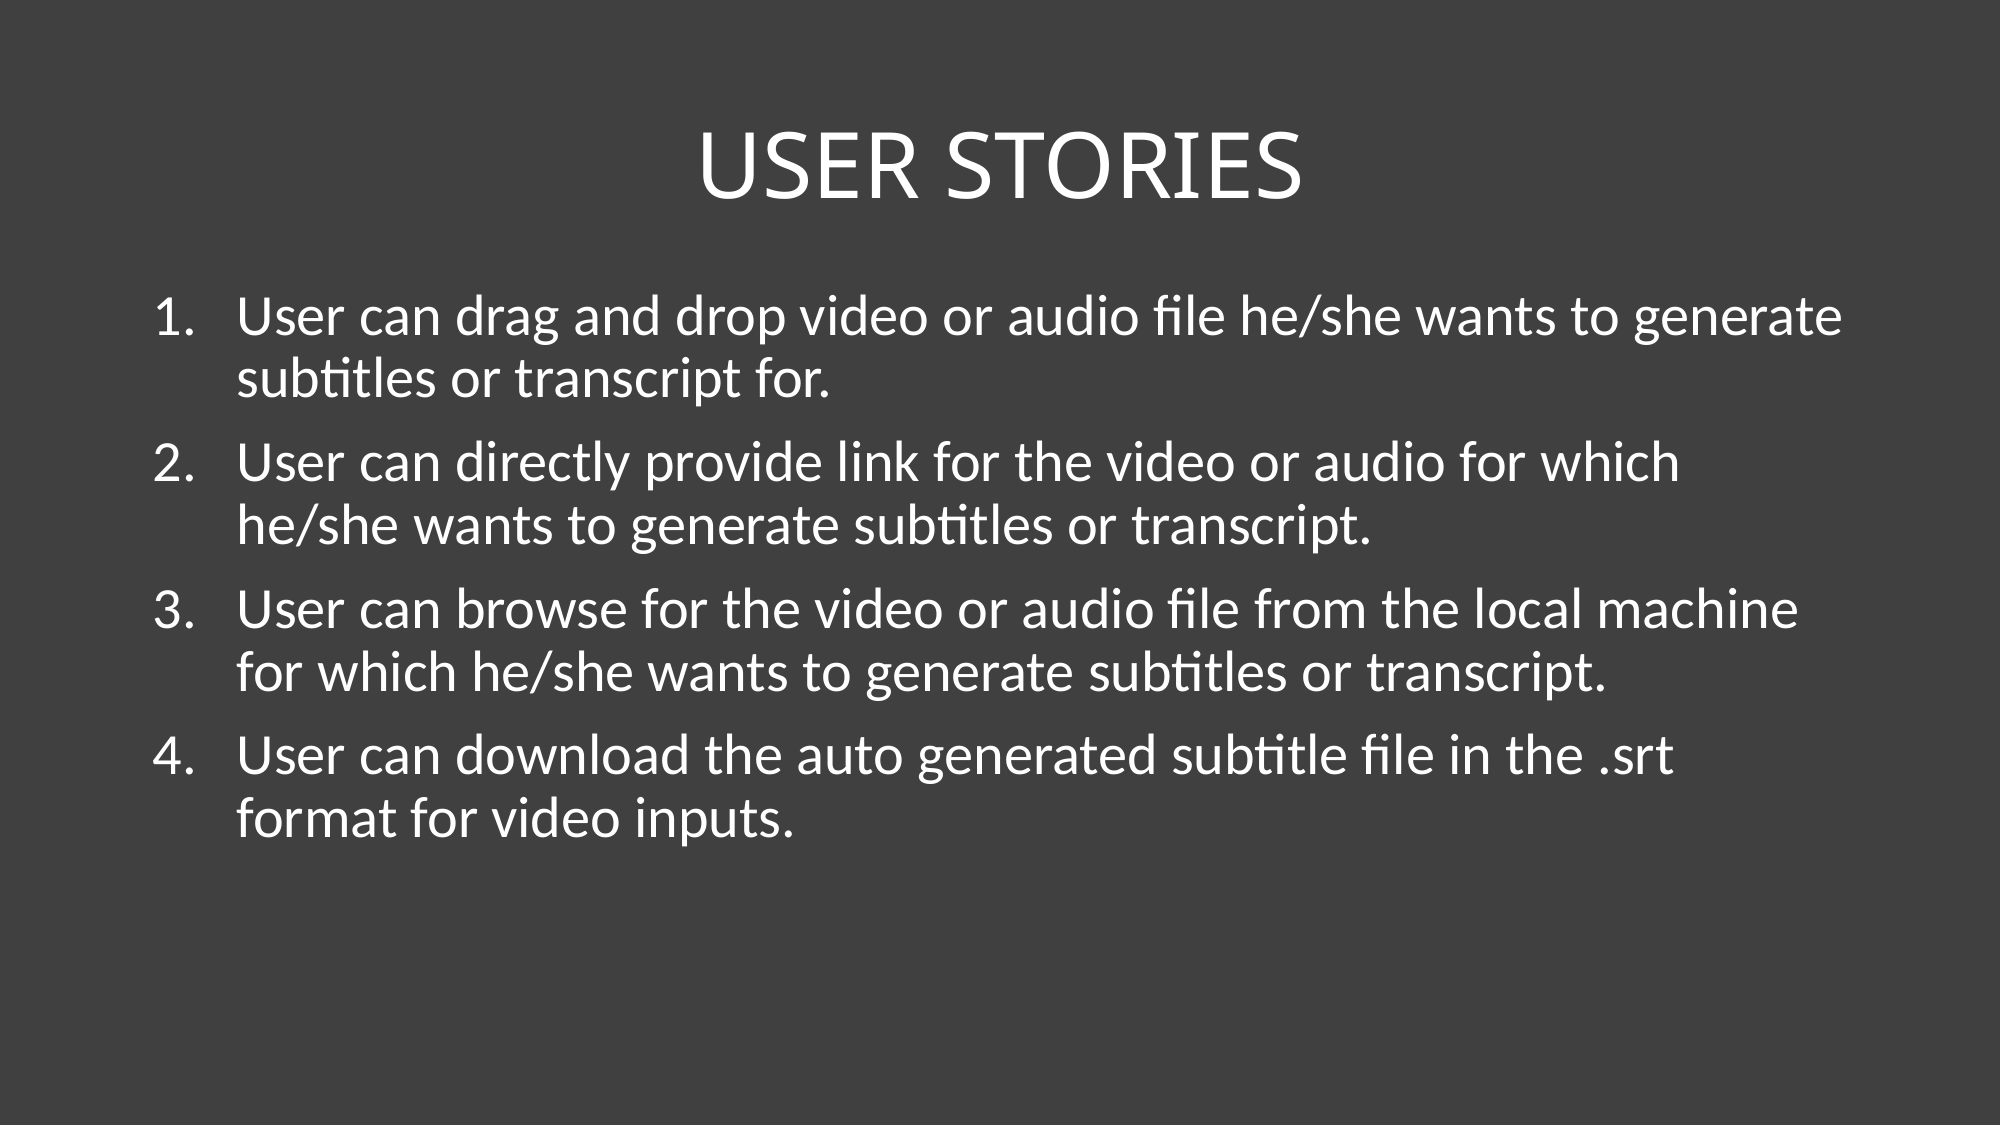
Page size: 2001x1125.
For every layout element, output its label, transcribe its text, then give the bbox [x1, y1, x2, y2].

list User can drag and drop video or audio file he/she wants to generate subtitles or transcript for. User can directly provide link for the video or audio for which he/she wants to generate subtitles or transcript. User can browse for the video or audio file from the local machine for which he/she wants to generate subtitles or transcript. User can download the auto generated subtitle file in the .srt format for video inputs. [137, 277, 1863, 1055]
title USER STORIES [137, 59, 1863, 277]
